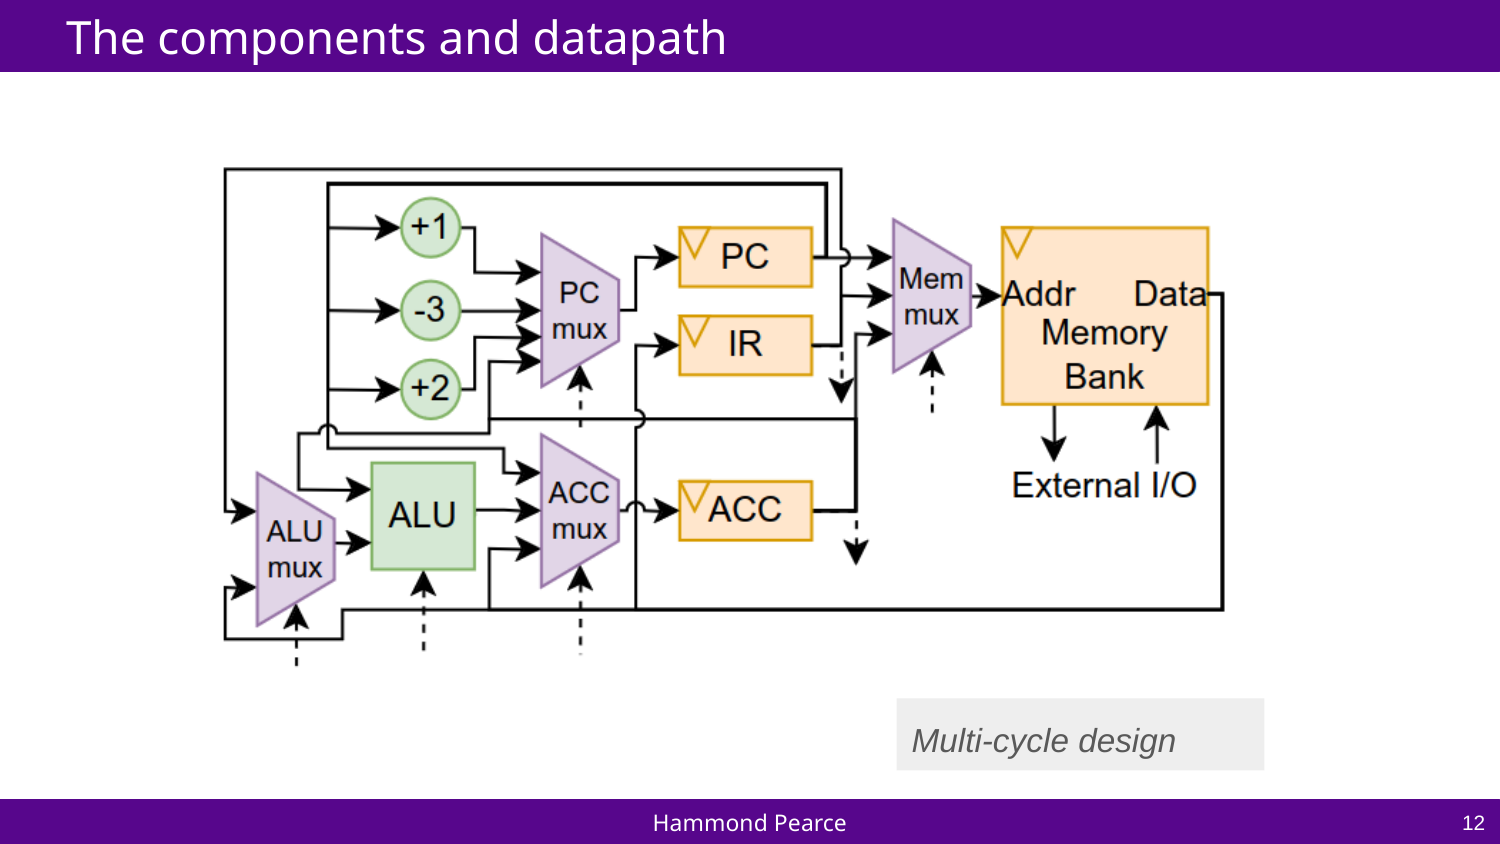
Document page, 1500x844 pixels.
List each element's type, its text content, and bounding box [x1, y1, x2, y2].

slide_number ‹#› [1410, 800, 1500, 844]
list Multi-cycle design [896, 707, 1265, 771]
picture [193, 129, 1307, 699]
title The components and datapath [51, 0, 1449, 73]
